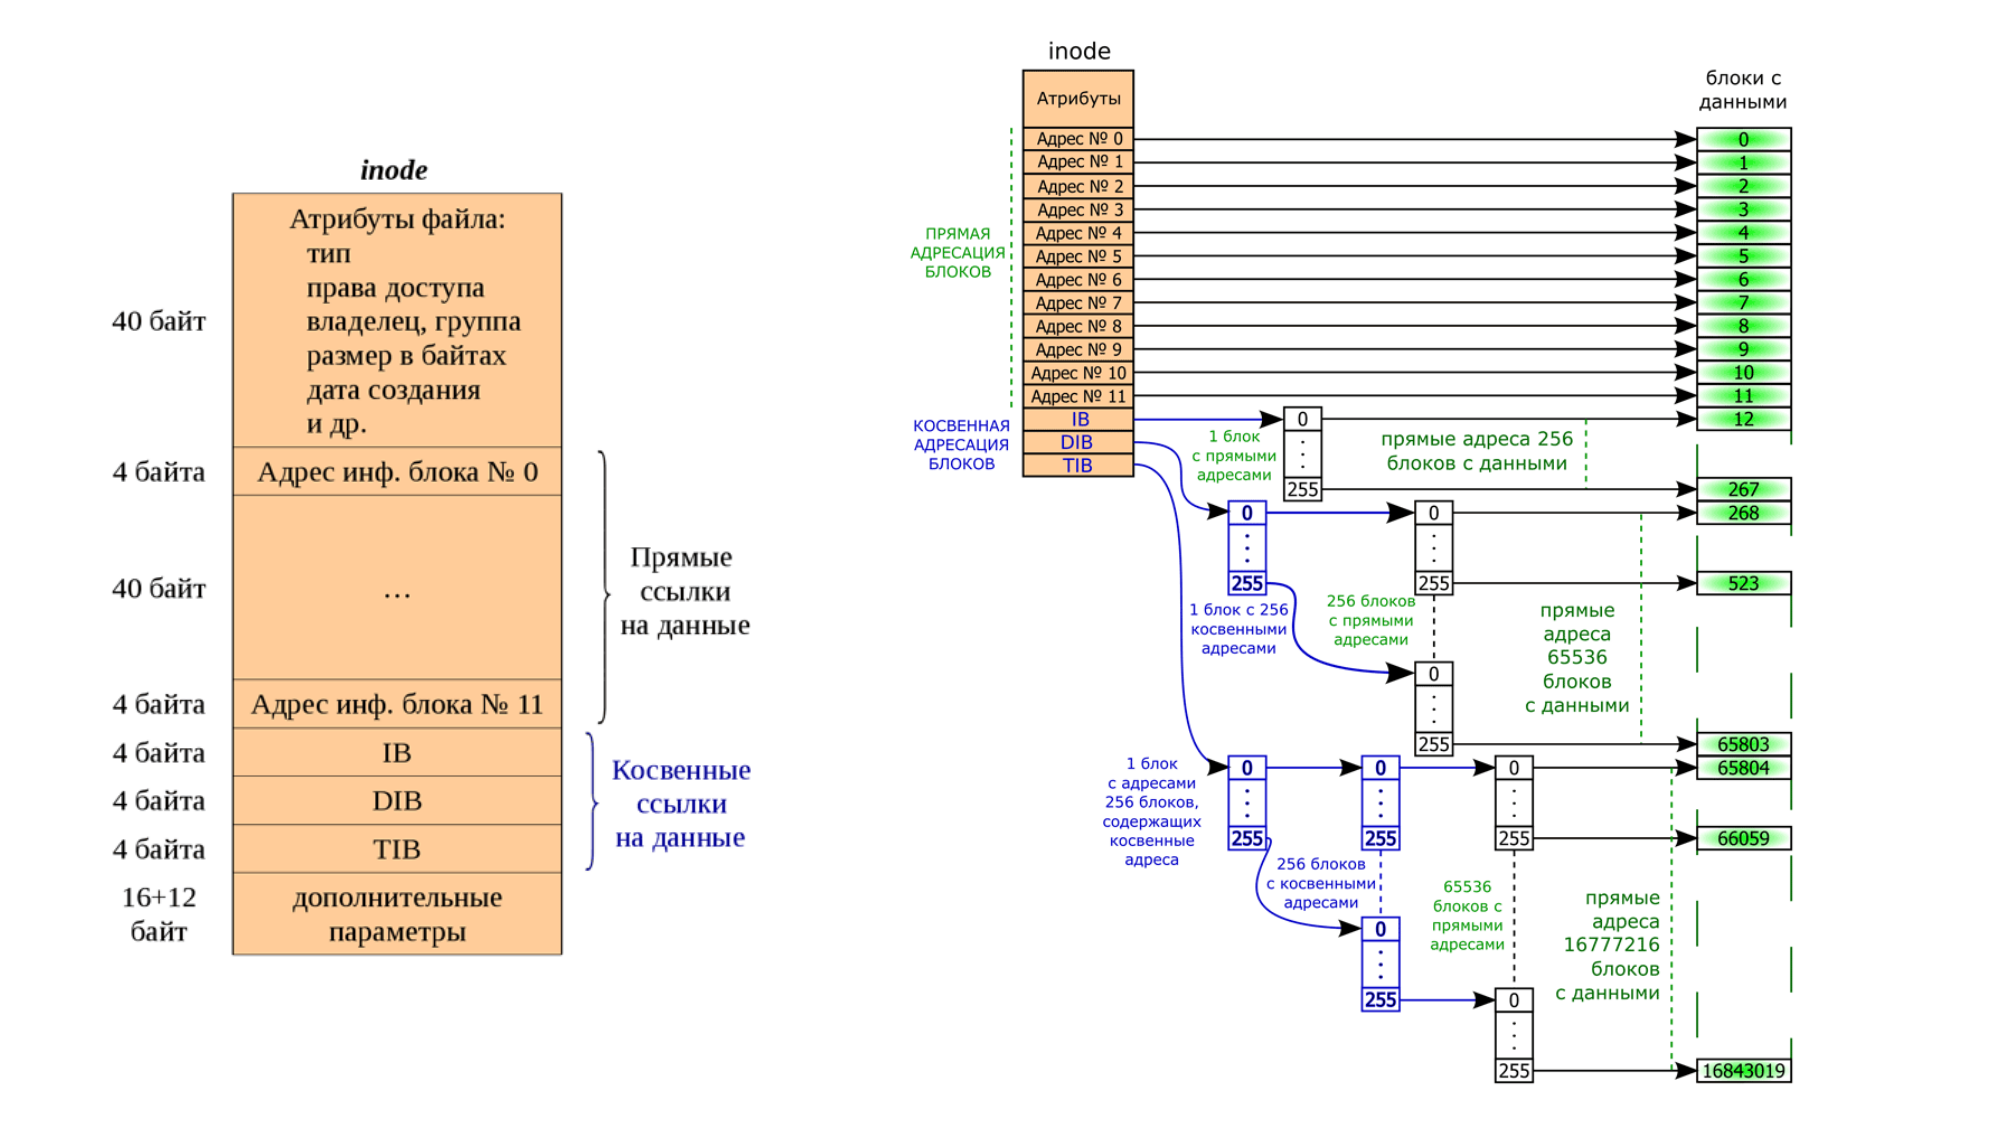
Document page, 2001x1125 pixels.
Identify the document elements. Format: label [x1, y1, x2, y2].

picture [904, 35, 1799, 1090]
list [83, 140, 768, 985]
